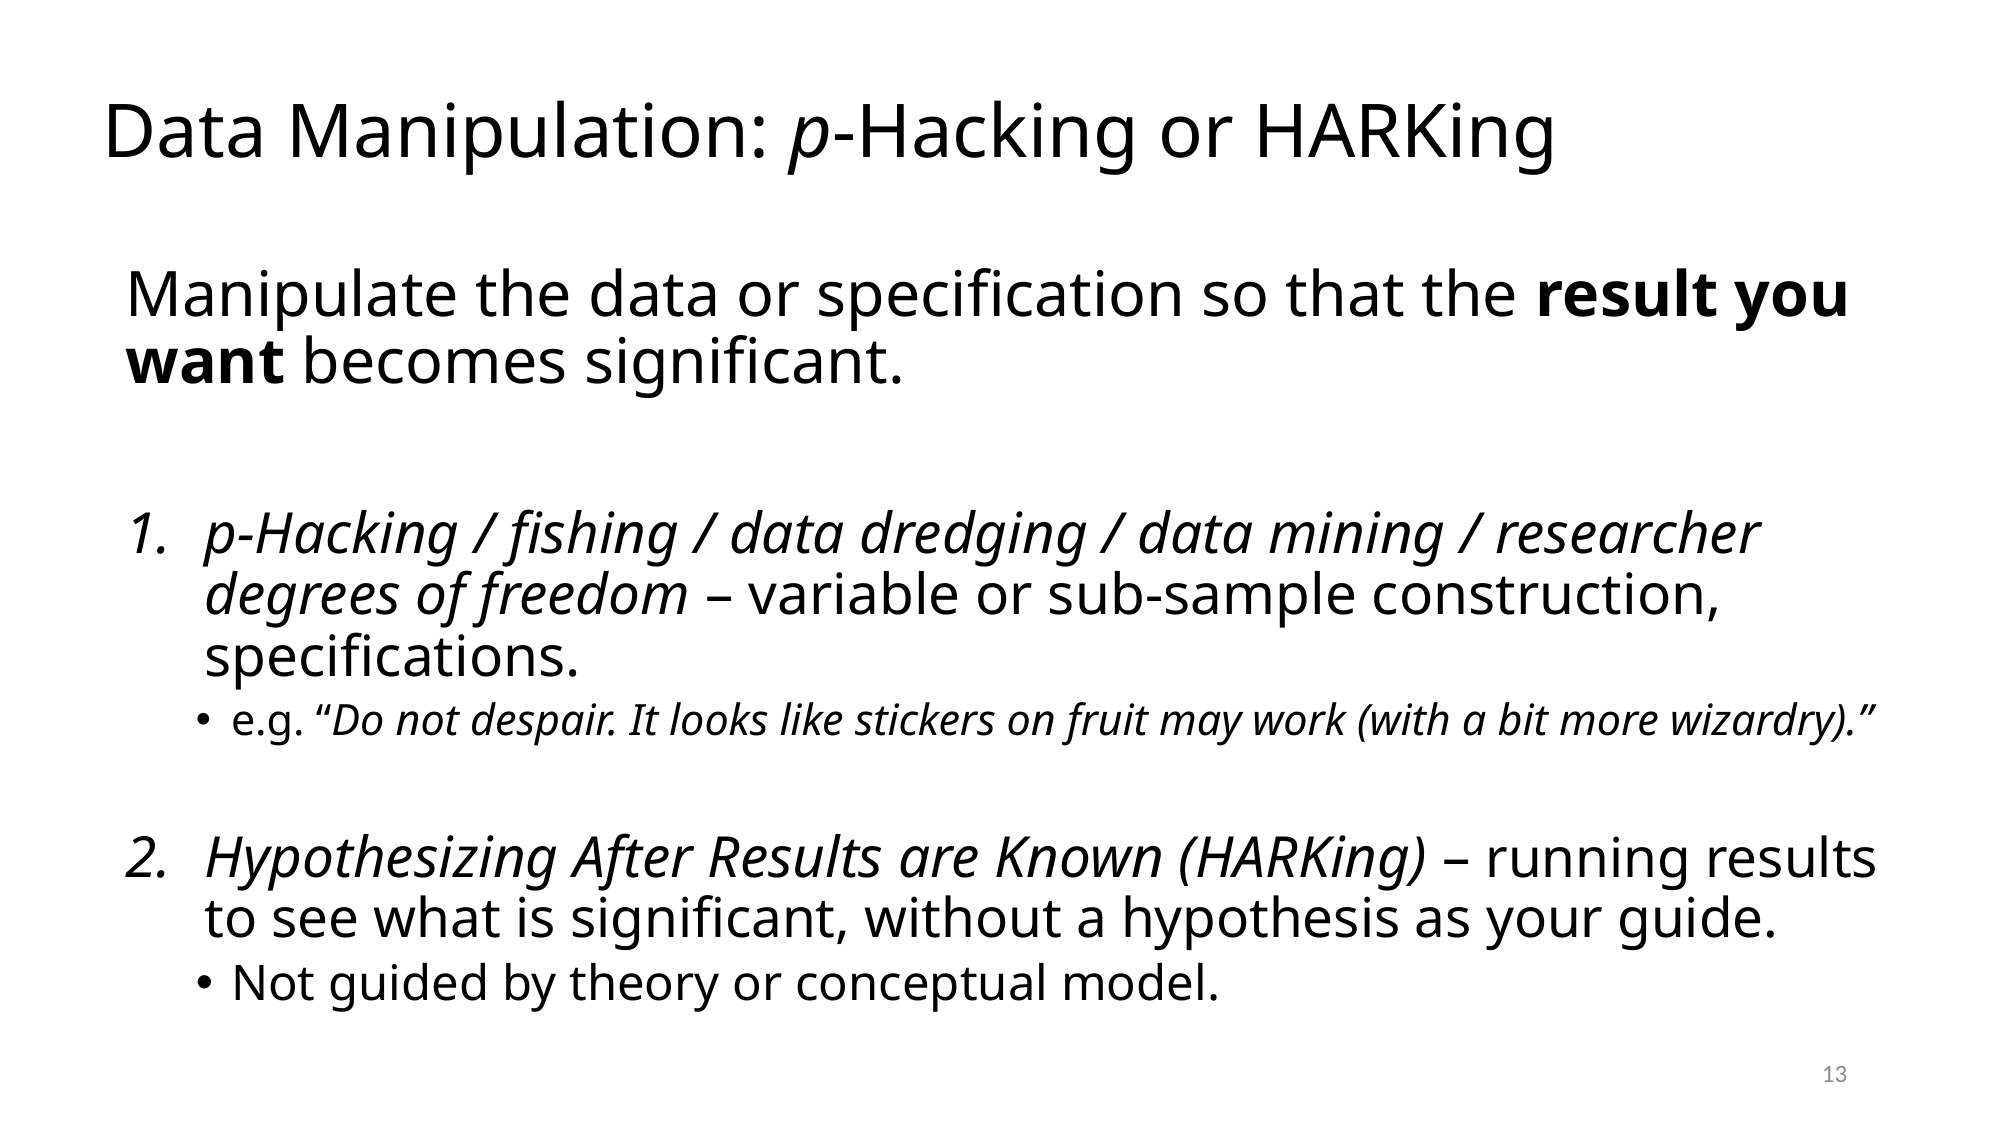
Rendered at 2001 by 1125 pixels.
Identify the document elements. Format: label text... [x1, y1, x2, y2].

title Data Manipulation: p-Hacking or HARKing [87, 59, 1906, 208]
slide_number 13 [1412, 1042, 1863, 1103]
list Manipulate the data or specification so that the result you want becomes significant. p-Hacking / fishing / data dredging / data mining / researcher degrees of freedom – variable or sub-sample construction, specifications. e.g. “Do not despair. It looks like stickers on fruit may work (with a bit more wizardry).” Hypothesizing After Results are Known (HARKing) – running results to see what is significant, without a hypothesis as your guide. Not guided by theory or conceptual model. [110, 254, 1906, 1043]
